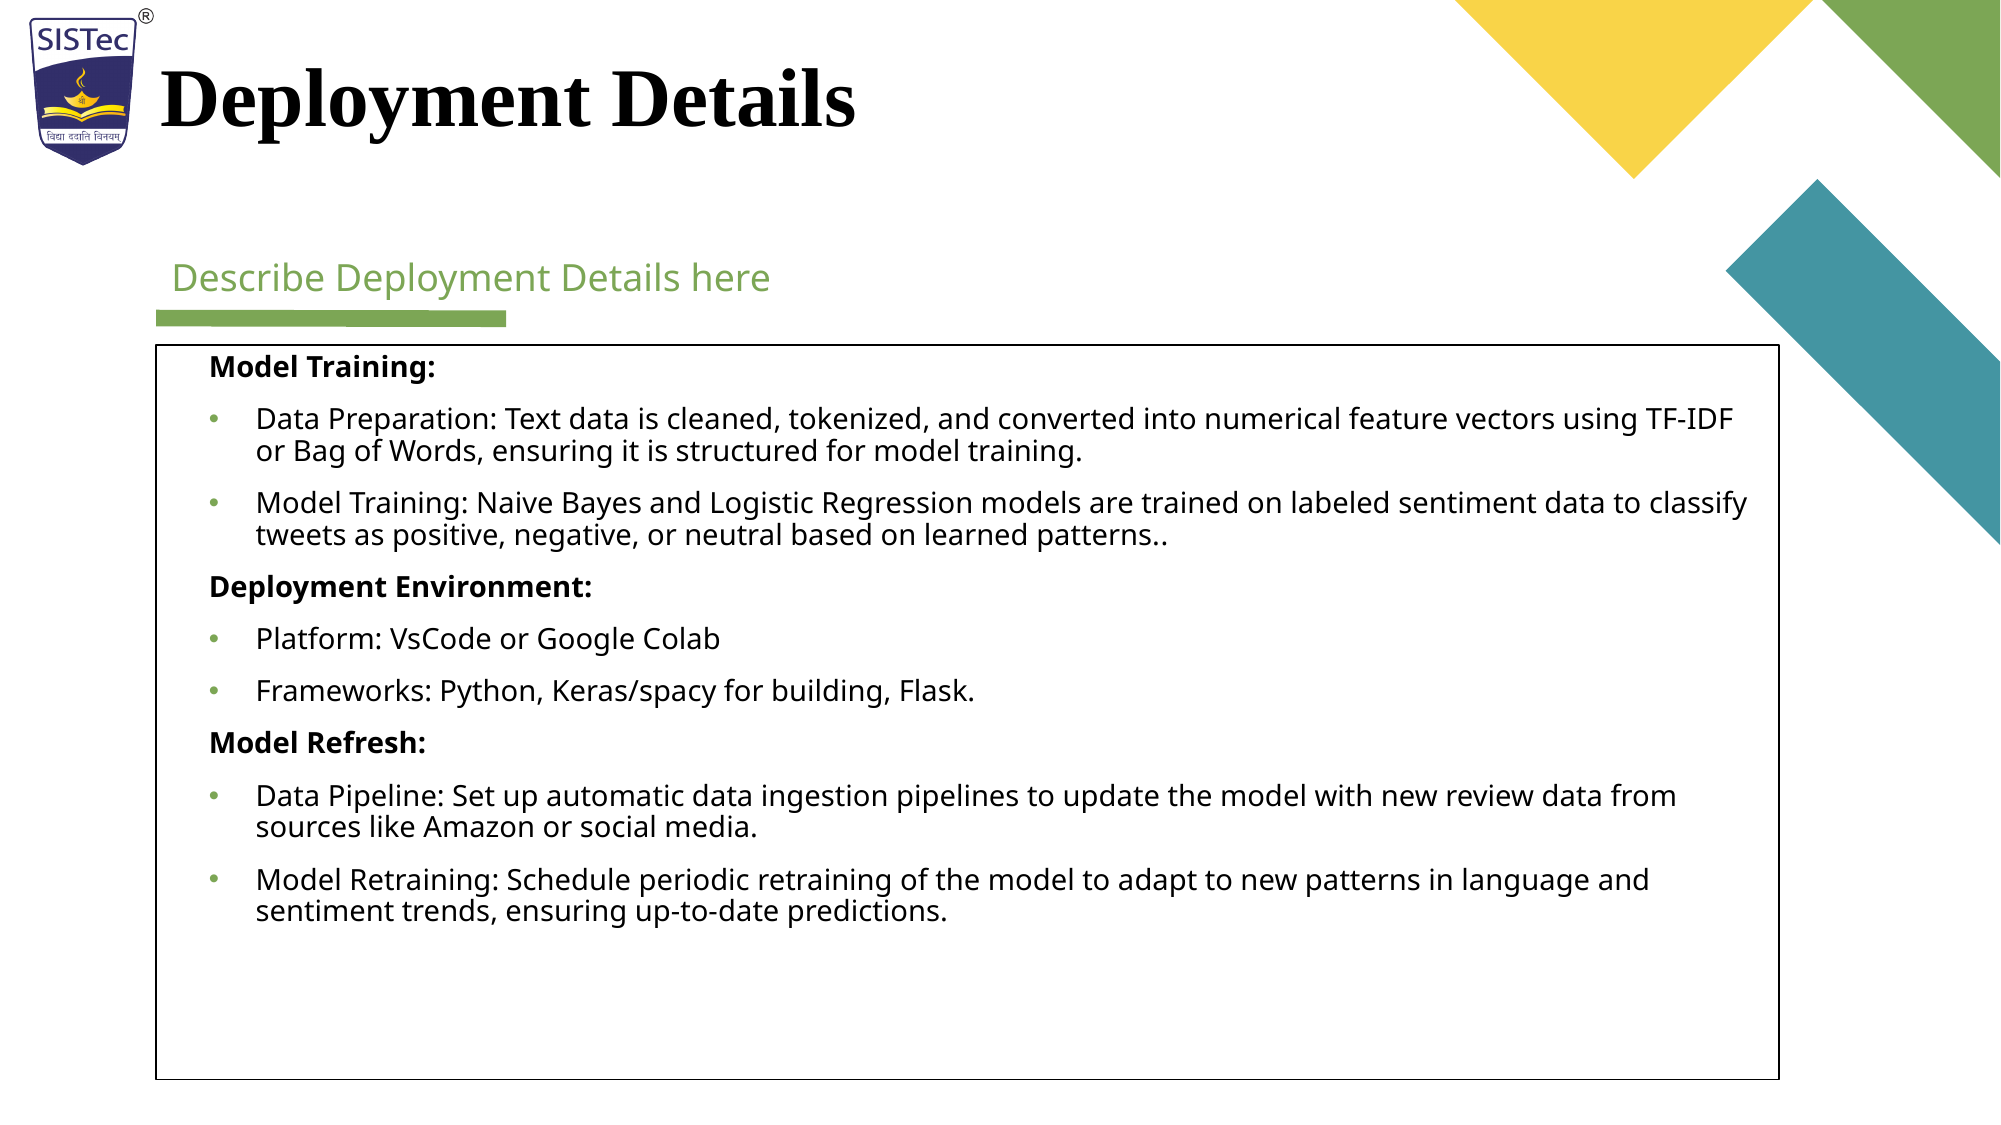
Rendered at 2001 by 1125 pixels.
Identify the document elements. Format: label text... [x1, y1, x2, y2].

list Model Training: Data Preparation: Text data is cleaned, tokenized, and converted into numerical feature vectors using TF-IDF or Bag of Words, ensuring it is structured for model training. Model Training: Naive Bayes and Logistic Regression models are trained on labeled sentiment data to classify tweets as positive, negative, or neutral based on learned patterns.. Deployment Environment: Platform: VsCode or Google Colab Frameworks: Python, Keras/spacy for building, Flask. Model Refresh: Data Pipeline: Set up automatic data ingestion pipelines to update the model with new review data from sources like Amazon or social media. Model Retraining: Schedule periodic retraining of the model to adapt to new patterns in language and sentiment trends, ensuring up-to-date predictions. [156, 345, 1779, 1080]
title Deployment Details [160, 43, 1109, 144]
picture [28, 8, 154, 167]
list Describe Deployment Details here [156, 252, 950, 304]
